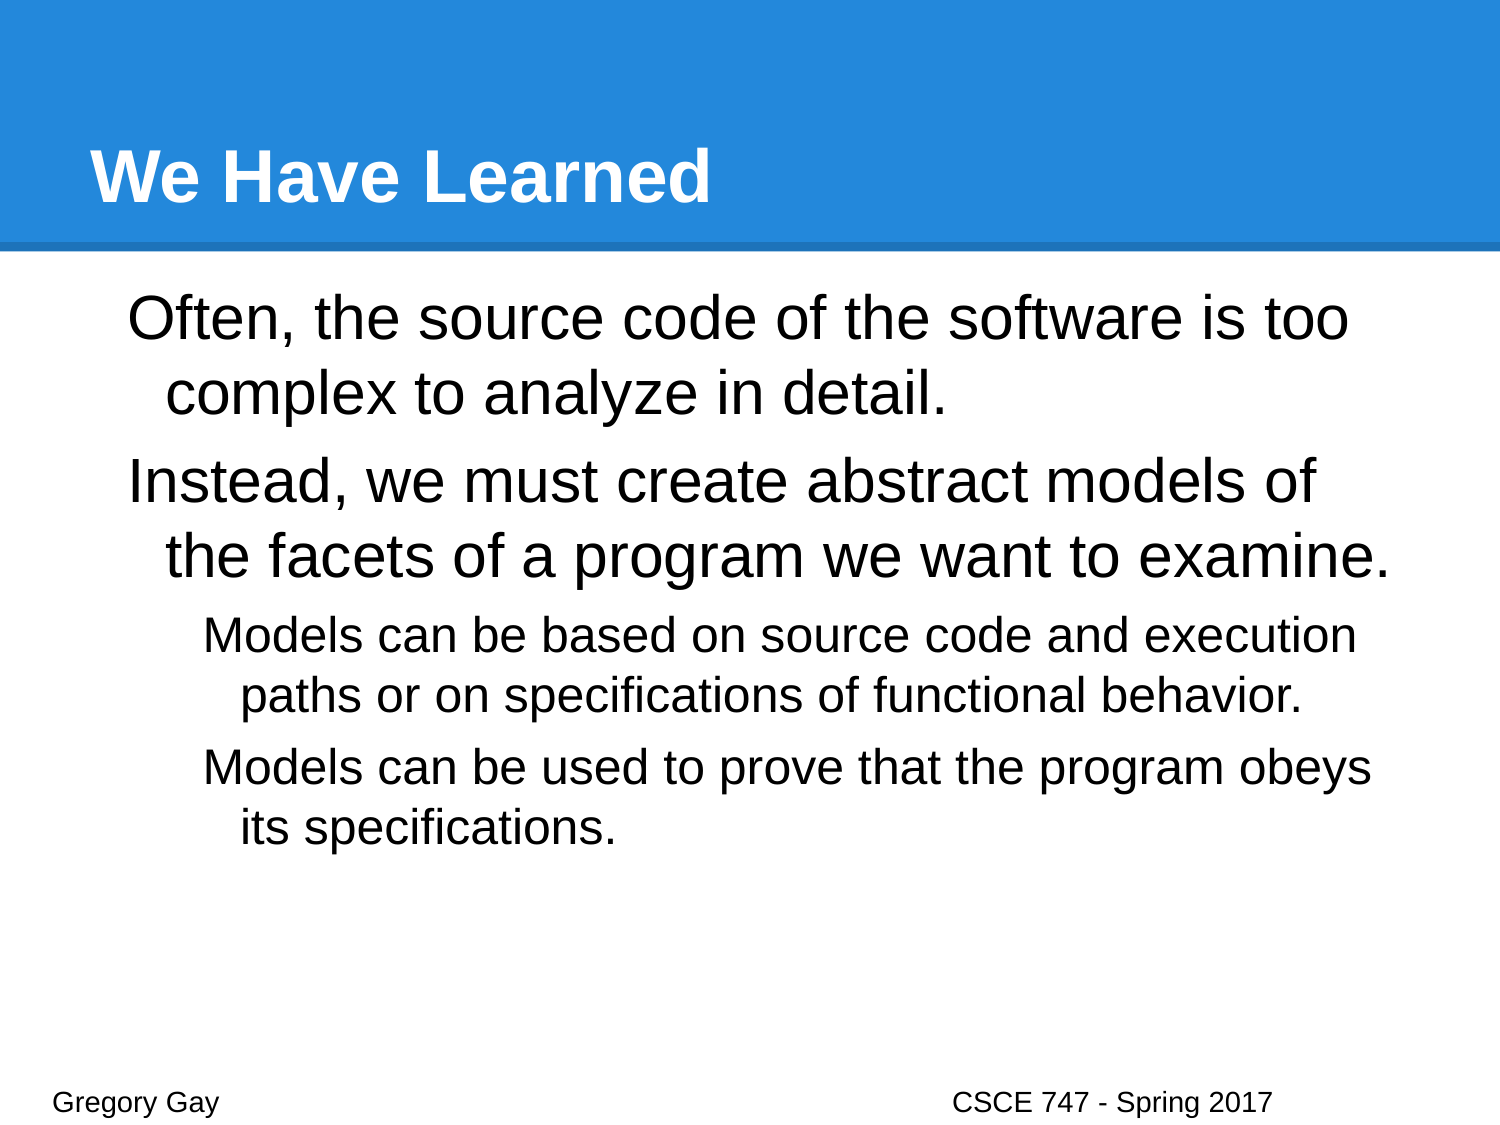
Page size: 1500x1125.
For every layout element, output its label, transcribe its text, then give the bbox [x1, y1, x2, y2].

text_box Gregory Gay CSCE 747 - Spring 2017 42 [37, 1068, 1463, 1114]
list Often, the source code of the software is too complex to analyze in detail. Instead, we must create abstract models of the facets of a program we want to examine. Models can be based on source code and execution paths or on specifications of functional behavior. Models can be used to prove that the program obeys its specifications. [75, 262, 1425, 1068]
title We Have Learned [75, 45, 1425, 233]
